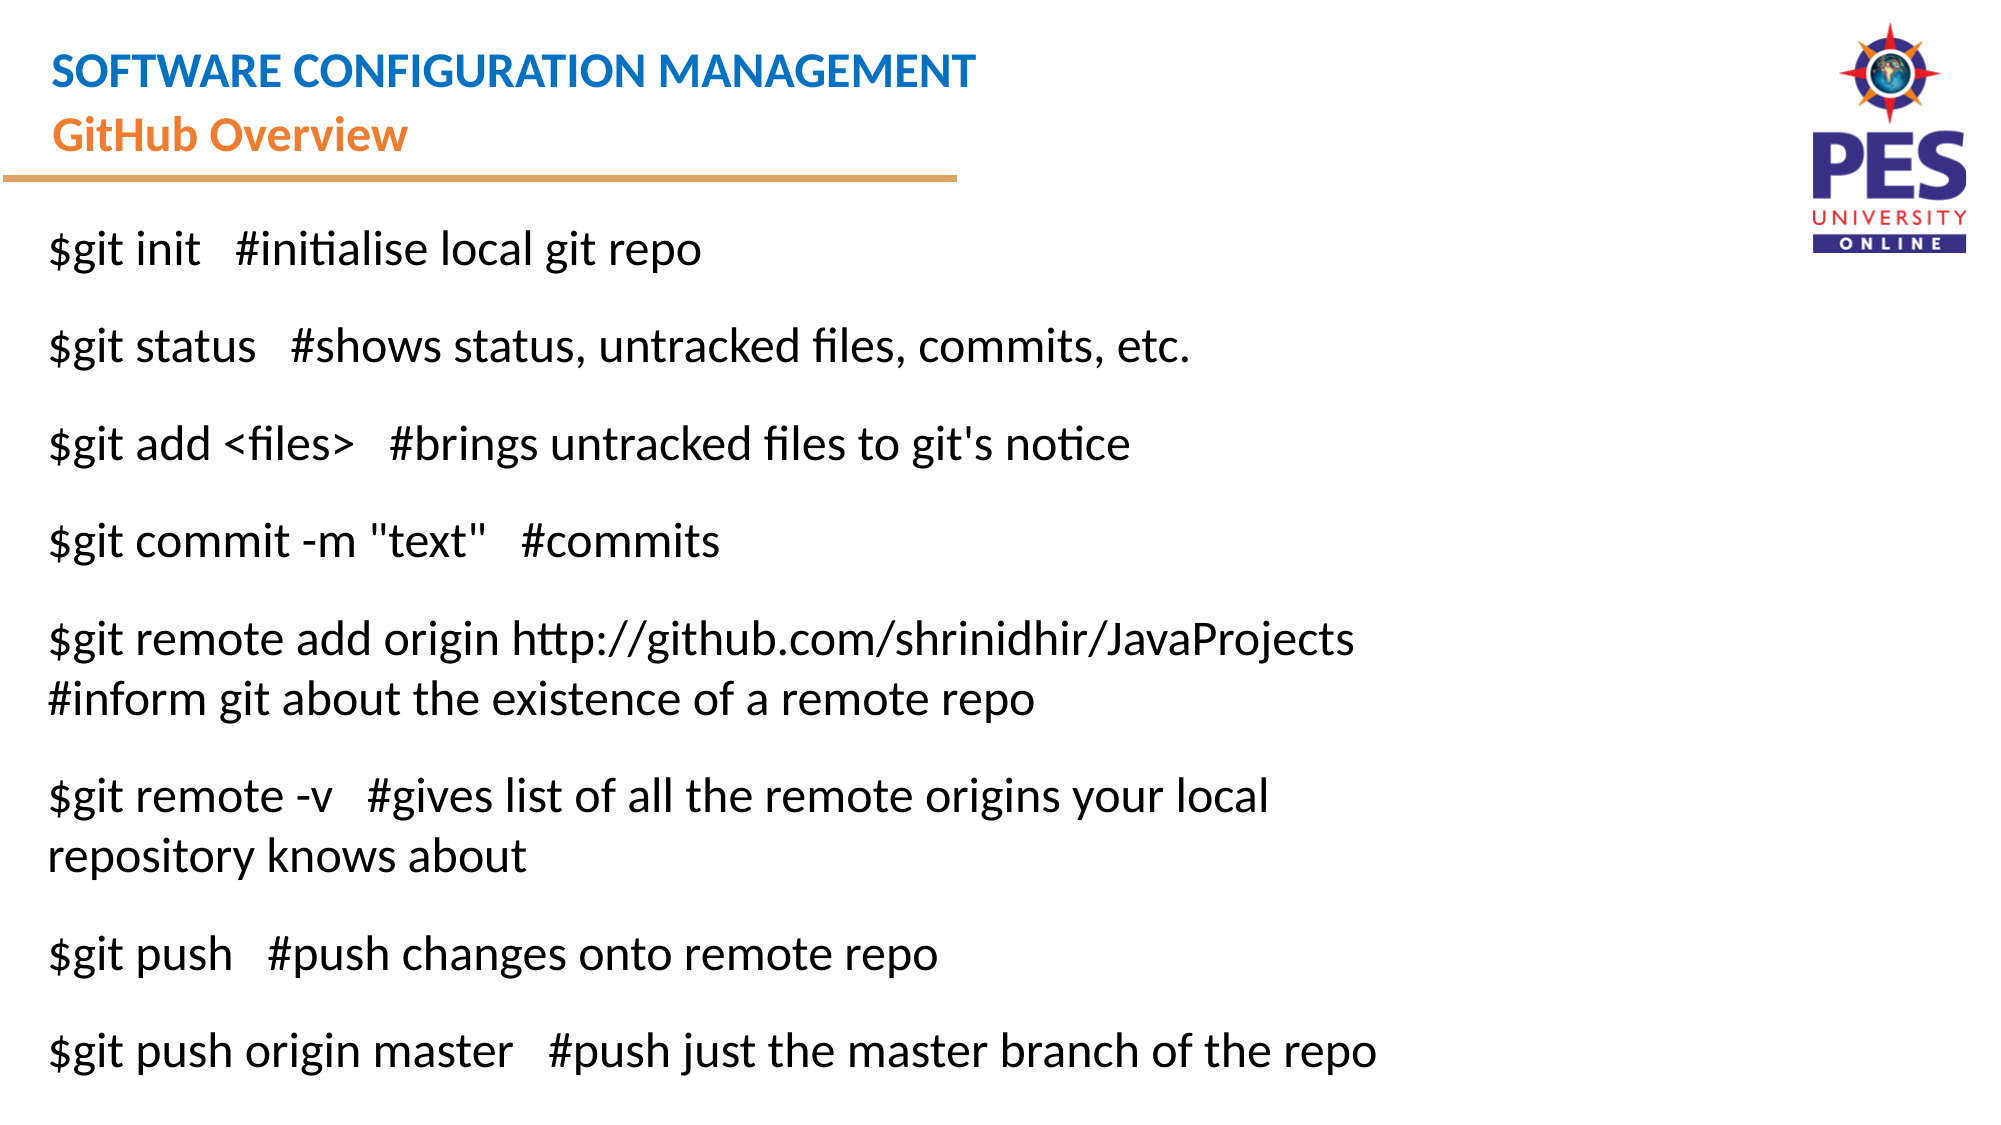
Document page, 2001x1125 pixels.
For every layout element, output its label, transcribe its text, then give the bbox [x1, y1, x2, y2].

text_box $git init #initialise local git repo $git status #shows status, untracked files, commits, etc. $git add <files> #brings untracked files to git's notice $git commit -m "text" #commits $git remote add origin http://github.com/shrinidhir/JavaProjects #inform git about the existence of a remote repo $git remote -v #gives list of all the remote origins your local repository knows about $git push #push changes onto remote repo $git push origin master #push just the master branch of the repo [32, 208, 1441, 1112]
picture [1813, 22, 1967, 253]
title GitHub Overview [37, 89, 1446, 182]
